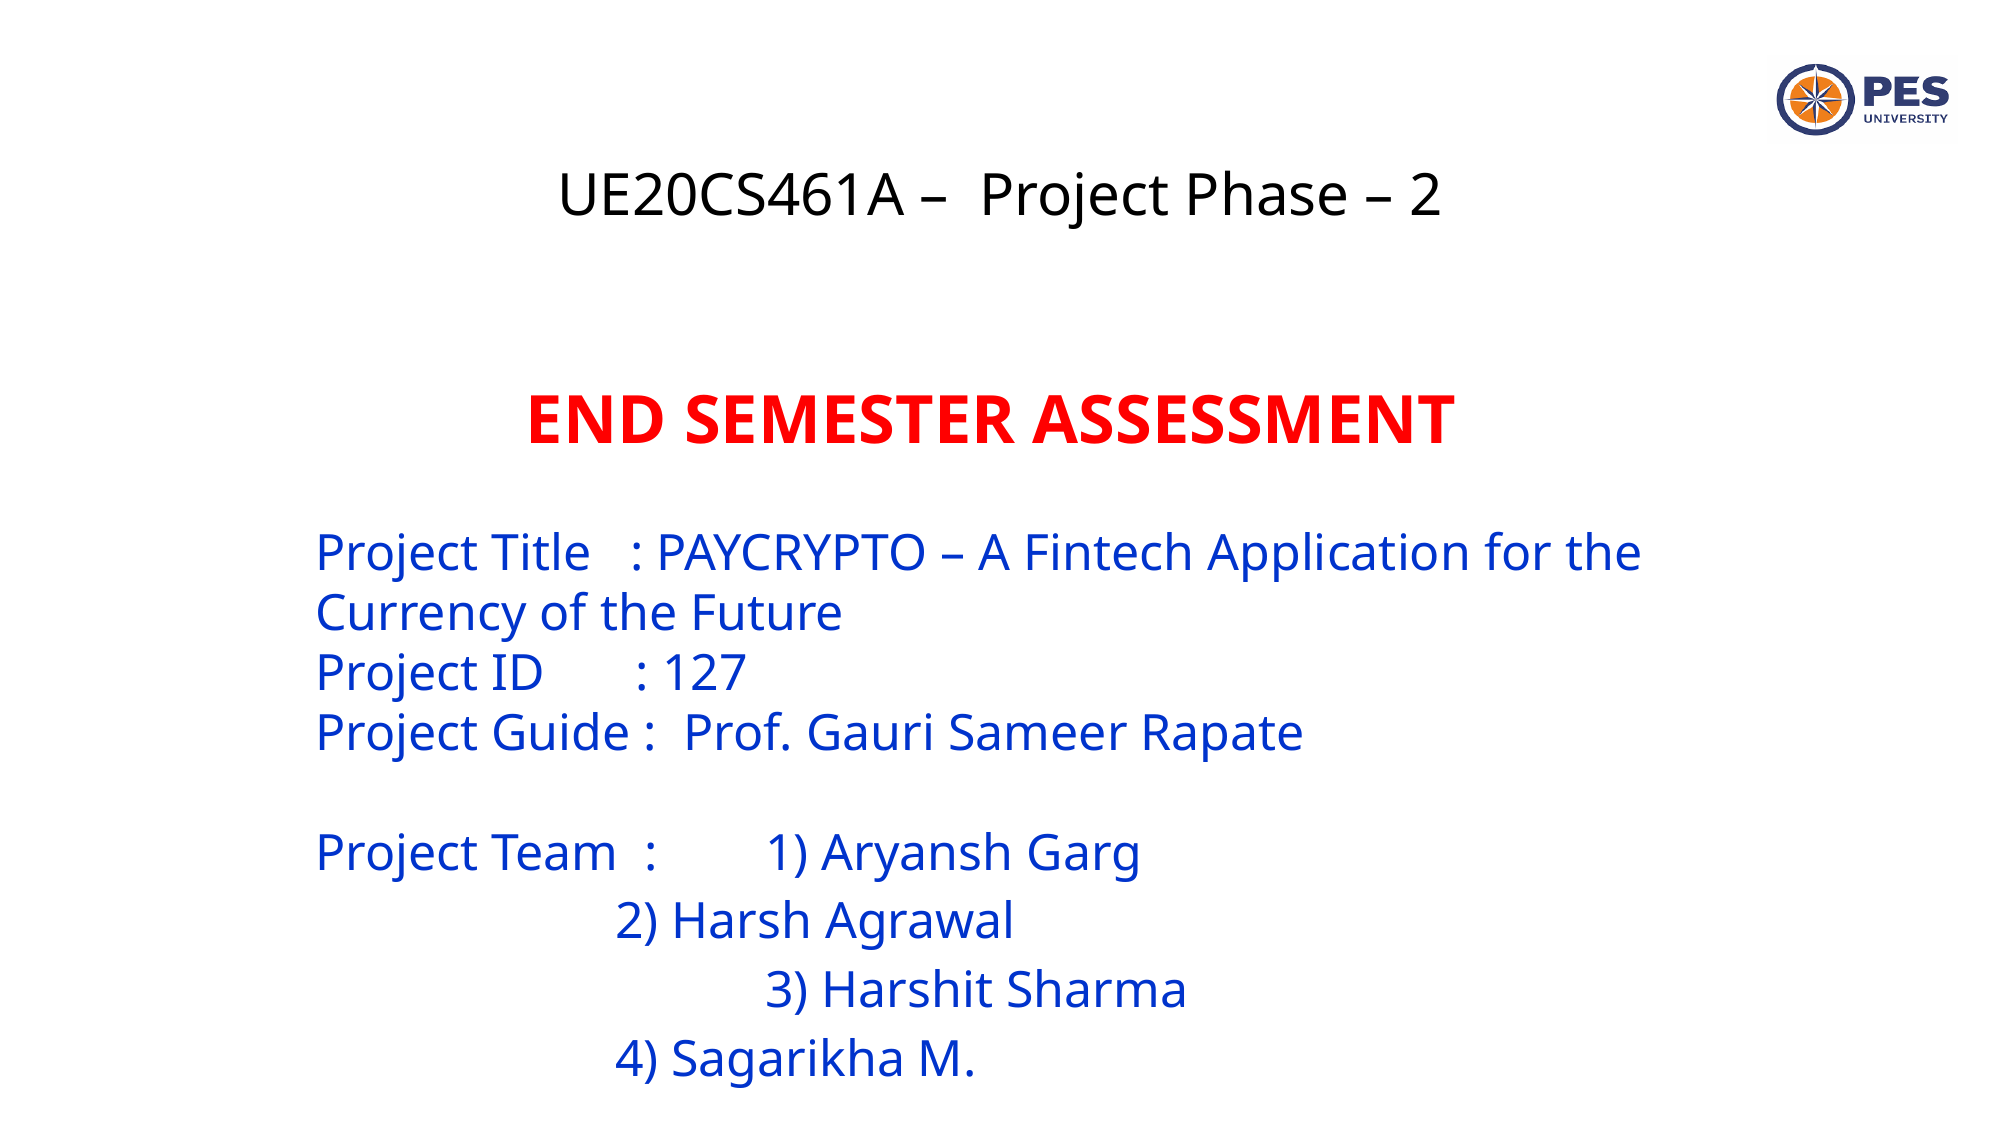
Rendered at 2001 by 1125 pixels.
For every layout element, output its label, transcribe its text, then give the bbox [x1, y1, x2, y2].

picture [1767, 55, 1958, 144]
text_box Project Title : PAYCRYPTO – A Fintech Application for the Currency of the Future Project ID : 127 Project Guide : Prof. Gauri Sameer Rapate Project Team : 1) Aryansh Garg 2) Harsh Agrawal 3) Harshit Sharma 4) Sagarikha M. [300, 512, 1688, 875]
text_box UE20CS461A – Project Phase – 2 END SEMESTER ASSESSMENT [350, 149, 1650, 465]
